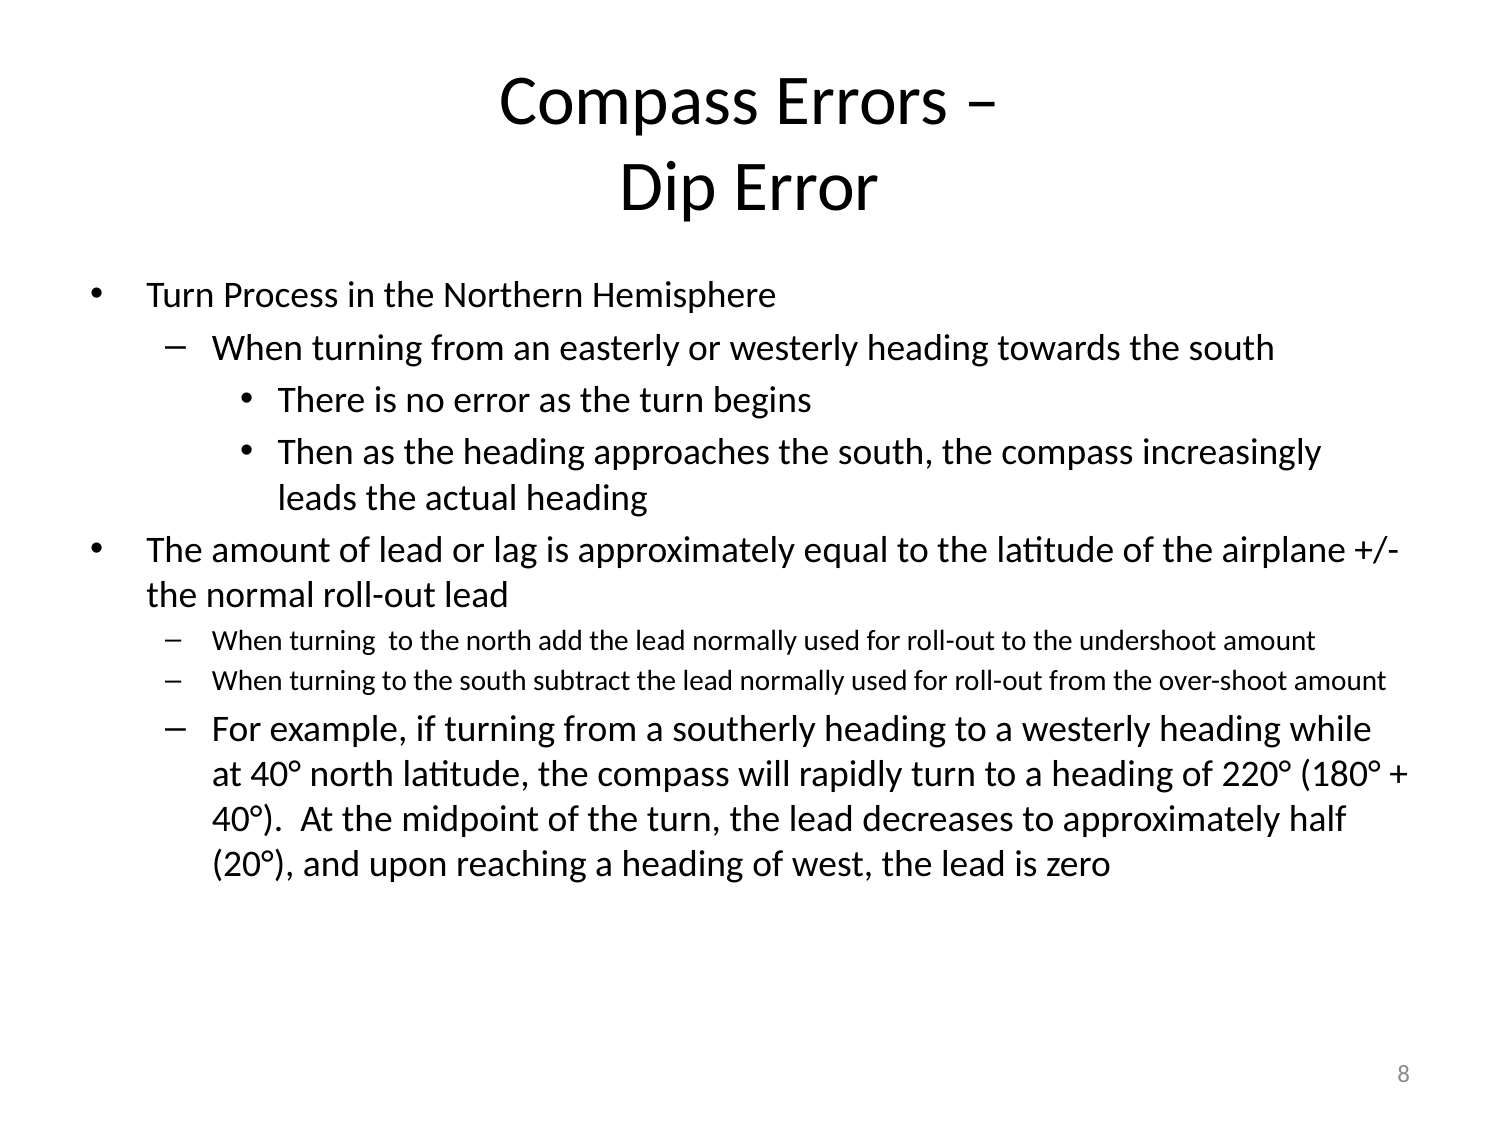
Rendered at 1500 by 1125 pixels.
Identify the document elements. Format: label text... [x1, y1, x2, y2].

title Compass Errors – Dip Error [75, 45, 1425, 233]
list Turn Process in the Northern Hemisphere When turning from an easterly or westerly heading towards the south There is no error as the turn begins Then as the heading approaches the south, the compass increasingly leads the actual heading The amount of lead or lag is approximately equal to the latitude of the airplane +/- the normal roll-out lead When turning to the north add the lead normally used for roll-out to the undershoot amount When turning to the south subtract the lead normally used for roll-out from the over-shoot amount For example, if turning from a southerly heading to a westerly heading while at 40° north latitude, the compass will rapidly turn to a heading of 220° (180° + 40°). At the midpoint of the turn, the lead decreases to approximately half (20°), and upon reaching a heading of west, the lead is zero [75, 262, 1425, 1005]
slide_number 8 [1074, 1042, 1425, 1103]
